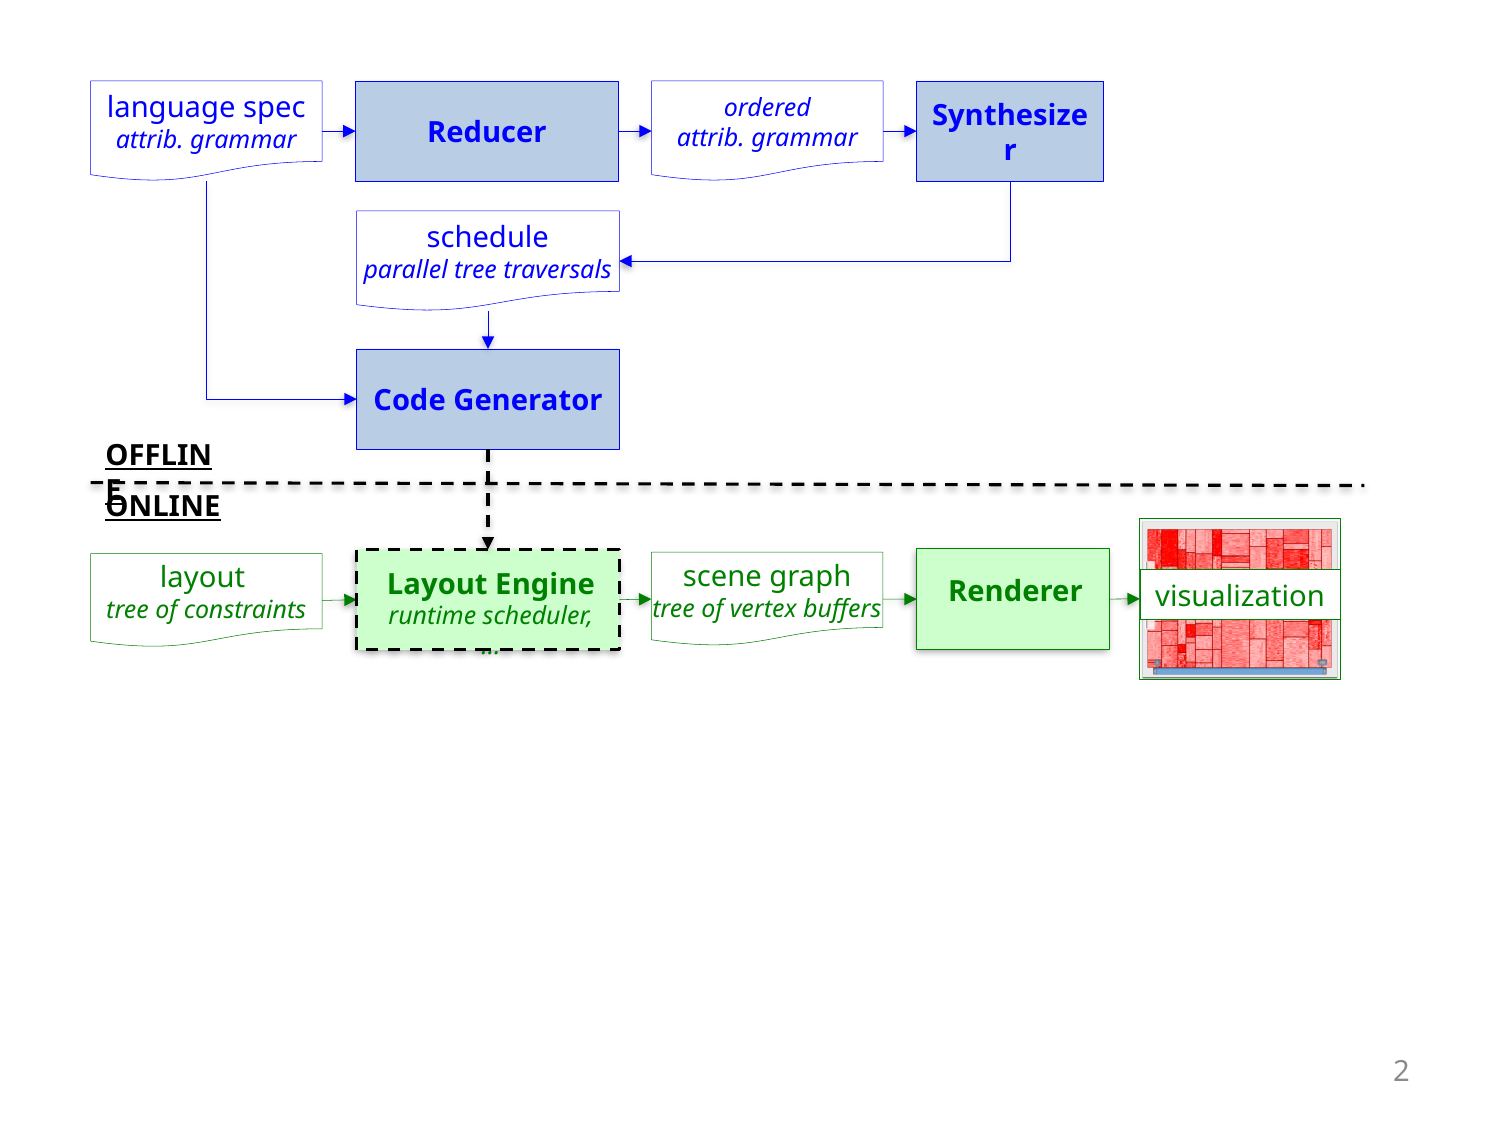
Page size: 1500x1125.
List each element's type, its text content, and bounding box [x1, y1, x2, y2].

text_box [90, 80, 1365, 680]
slide_number 2 [1074, 1042, 1425, 1103]
